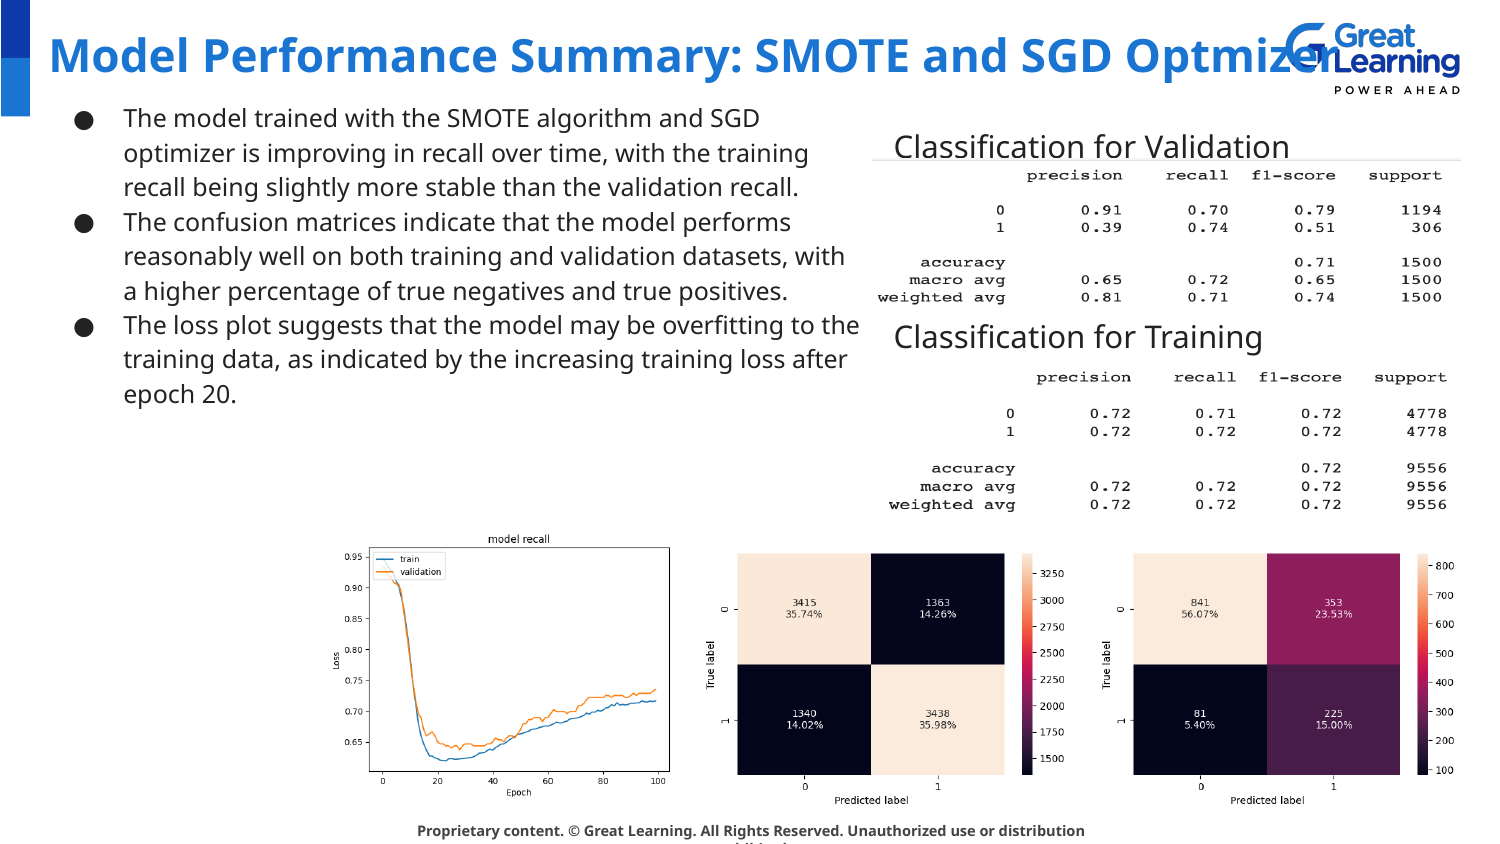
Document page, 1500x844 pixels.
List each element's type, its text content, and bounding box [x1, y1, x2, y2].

list The model trained with the SMOTE algorithm and SGD optimizer is improving in recall over time, with the training recall being slightly more stable than the validation recall. The confusion matrices indicate that the model performs reasonably well on both training and validation datasets, with a higher percentage of true negatives and true positives. The loss plot suggests that the model may be overfitting to the training data, as indicated by the increasing training loss after epoch 20. [33, 83, 879, 529]
picture [872, 158, 1461, 316]
picture [1095, 546, 1461, 813]
picture [878, 362, 1455, 520]
text_box Classification for Training [878, 324, 1455, 357]
picture [1258, 11, 1487, 106]
title Model Performance Summary: SMOTE and SGD Optmizer [33, 12, 1431, 112]
text_box Classification for Validation [878, 112, 1455, 157]
picture [326, 527, 675, 804]
picture [699, 546, 1071, 813]
